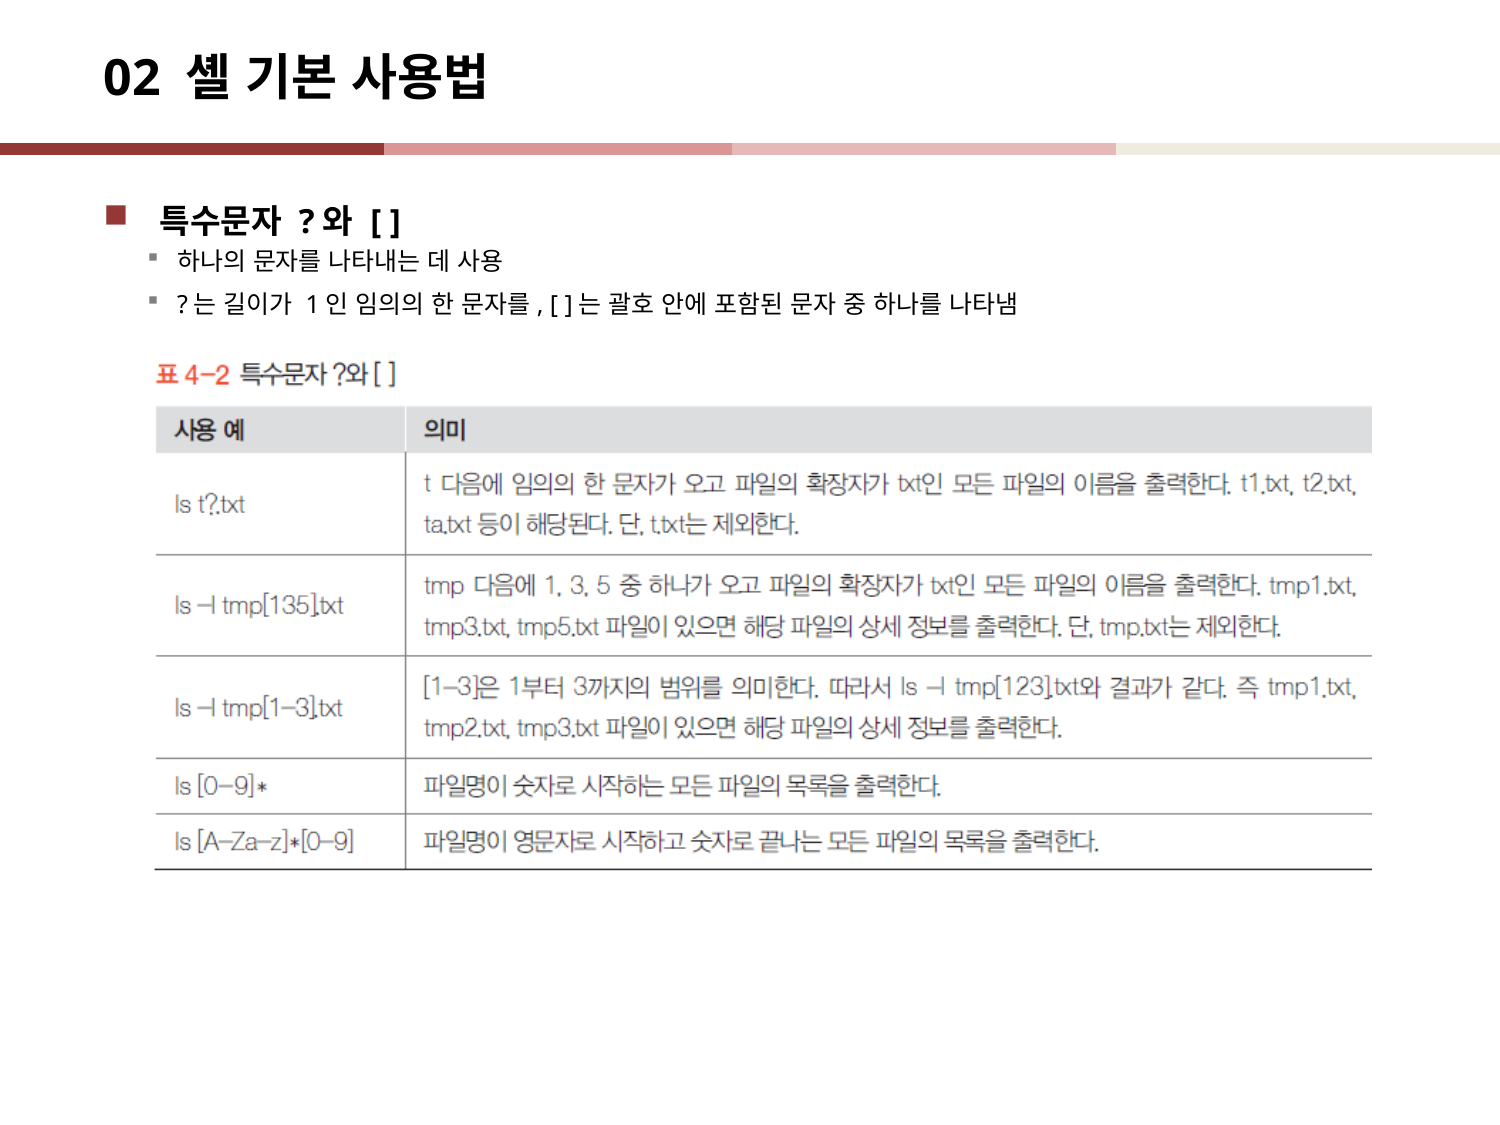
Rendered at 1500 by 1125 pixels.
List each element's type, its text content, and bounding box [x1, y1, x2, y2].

picture [152, 355, 1372, 876]
list 특수문자 ?와 [ ] 하나의 문자를 나타내는 데 사용 ?는 길이가 1인 임의의 한 문자를, [ ]는 괄호 안에 포함된 문자 중 하나를 나타냄 [88, 172, 1436, 1059]
title 02 셸 기본 사용법 [88, 30, 1330, 121]
